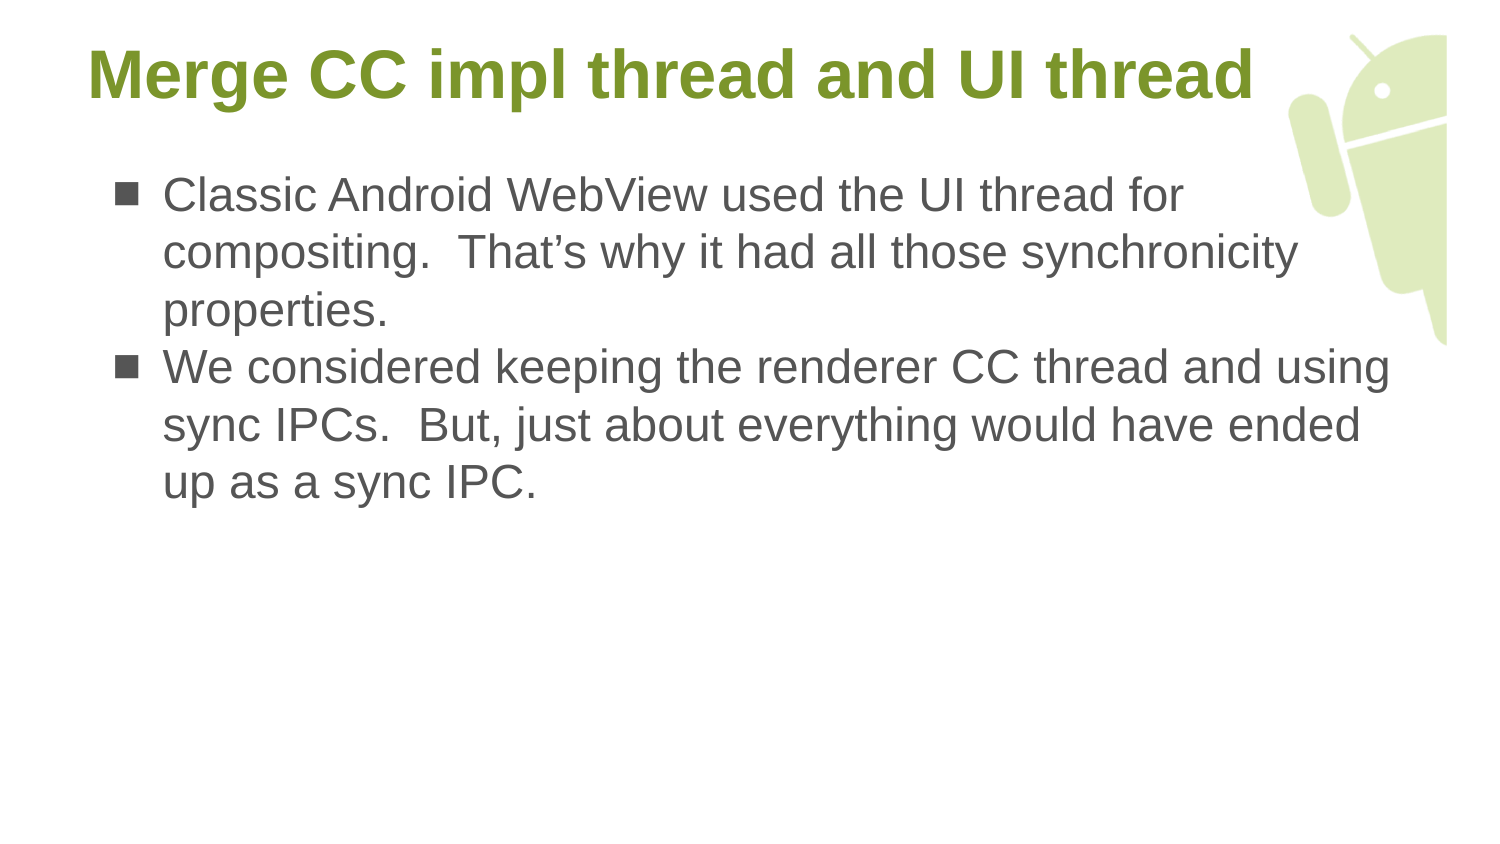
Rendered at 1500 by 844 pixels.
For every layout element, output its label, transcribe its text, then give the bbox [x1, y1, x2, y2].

title Merge CC impl thread and UI thread [75, 33, 1425, 108]
list Classic Android WebView used the UI thread for compositing. That’s why it had all those synchronicity properties. We considered keeping the renderer CC thread and using sync IPCs. But, just about everything would have ended up as a sync IPC. [75, 150, 1425, 770]
picture [1286, 33, 1447, 347]
